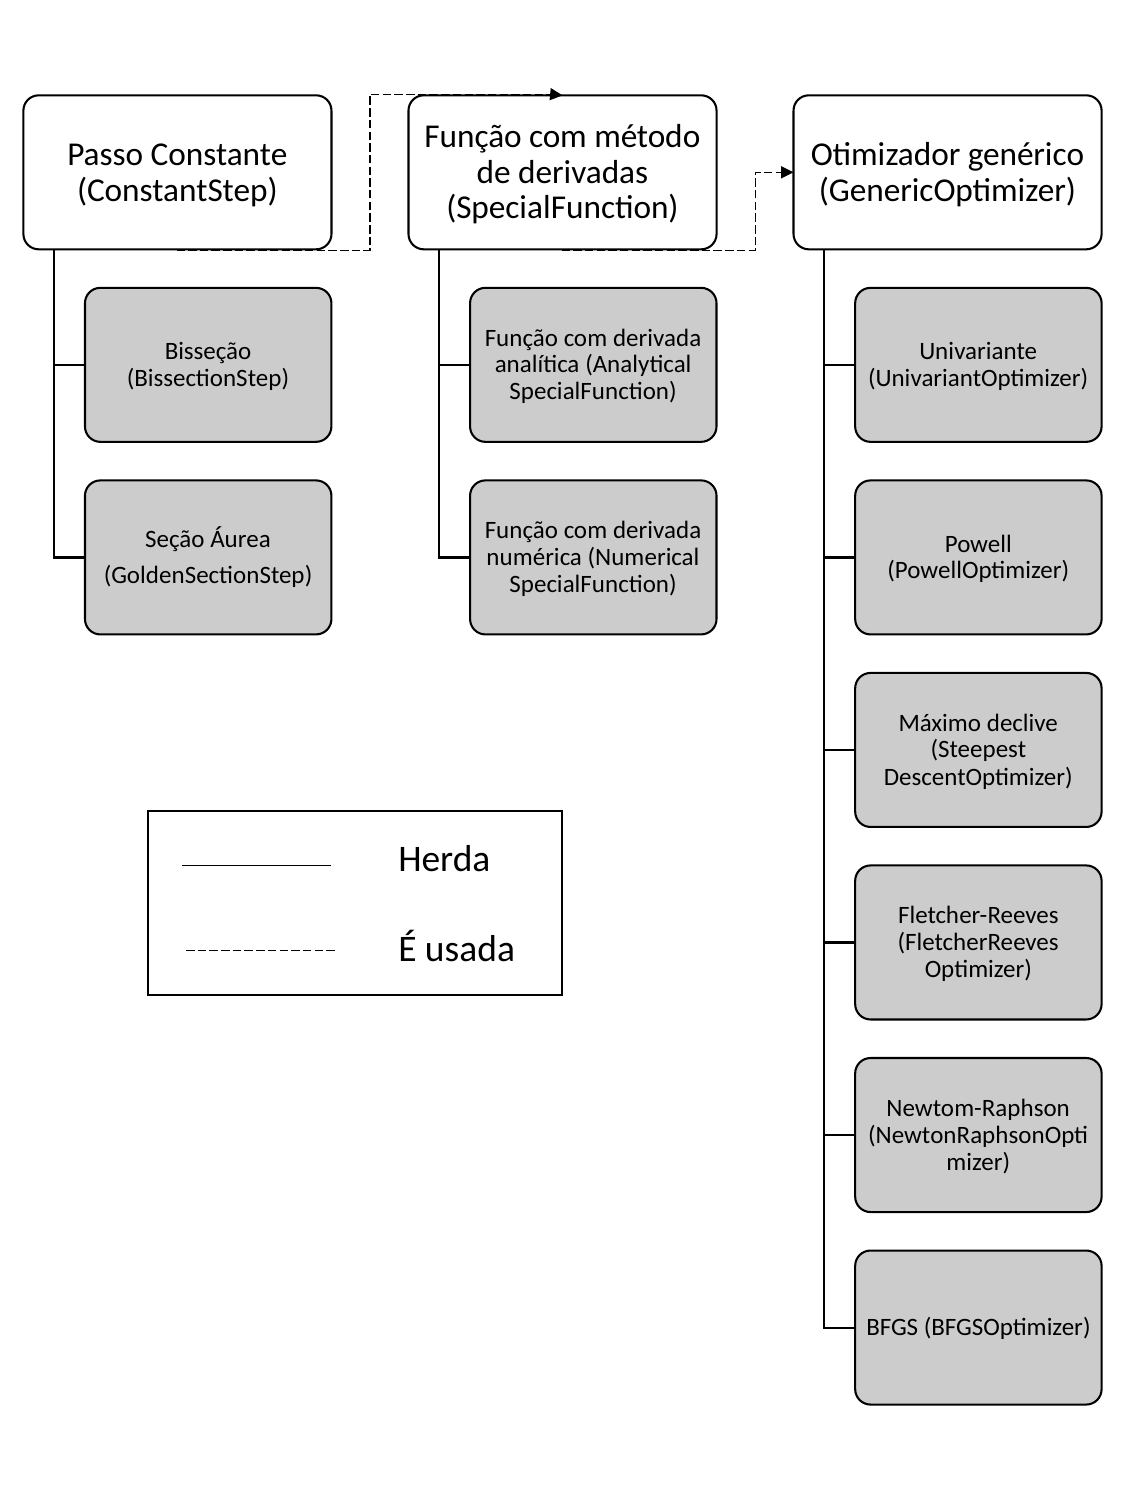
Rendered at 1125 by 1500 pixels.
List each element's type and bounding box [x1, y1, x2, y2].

text_box [23, 95, 1102, 1405]
